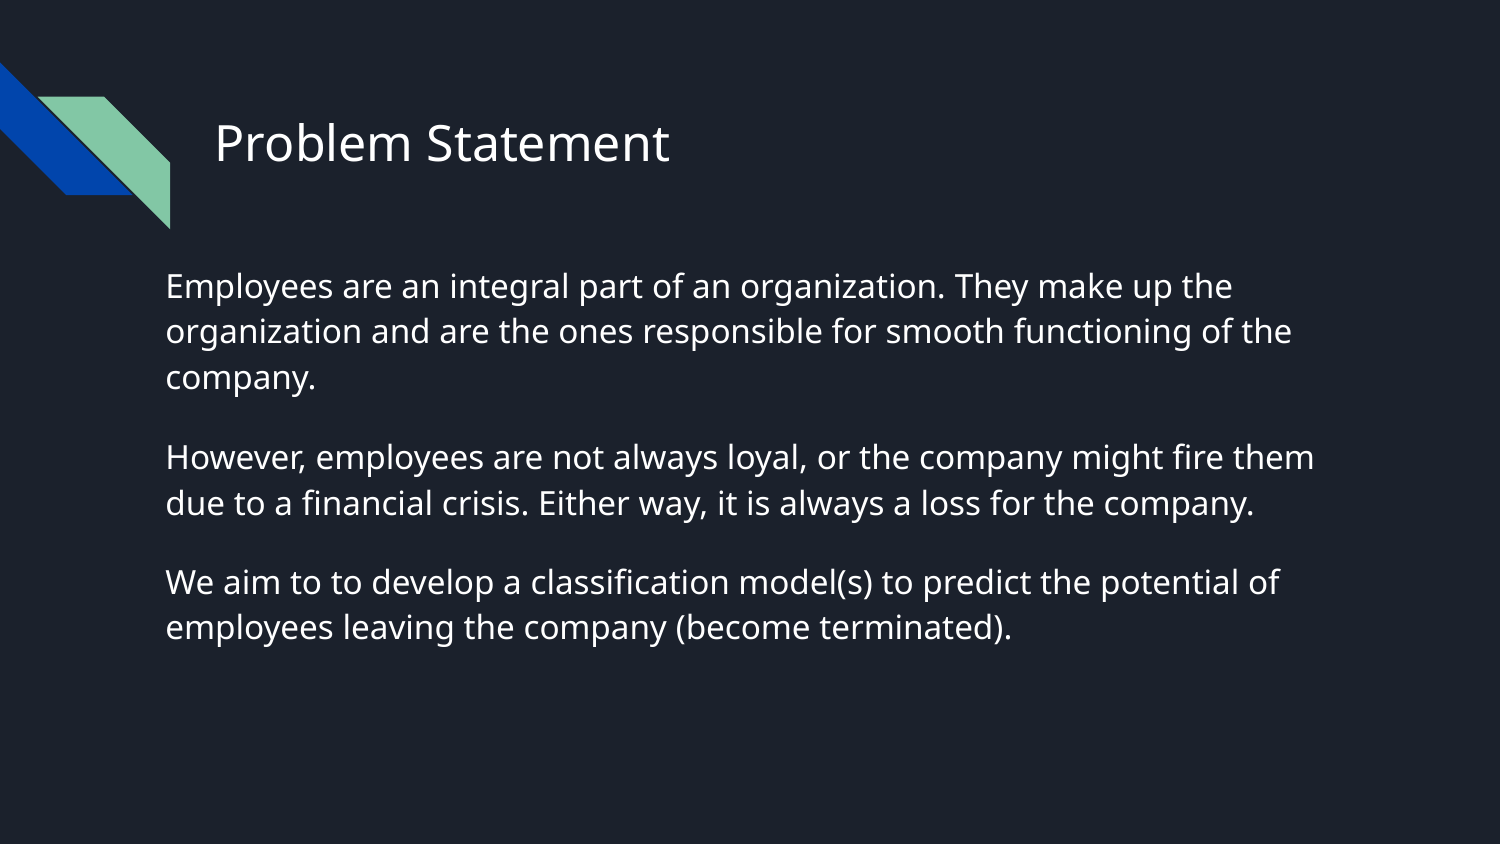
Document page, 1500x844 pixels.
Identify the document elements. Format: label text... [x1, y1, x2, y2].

title Problem Statement [199, 96, 1500, 197]
list Employees are an integral part of an organization. They make up the organization and are the ones responsible for smooth functioning of the company. However, employees are not always loyal, or the company might fire them due to a financial crisis. Either way, it is always a loss for the company. We aim to to develop a classification model(s) to predict the potential of employees leaving the company (become terminated). [150, 243, 1386, 728]
